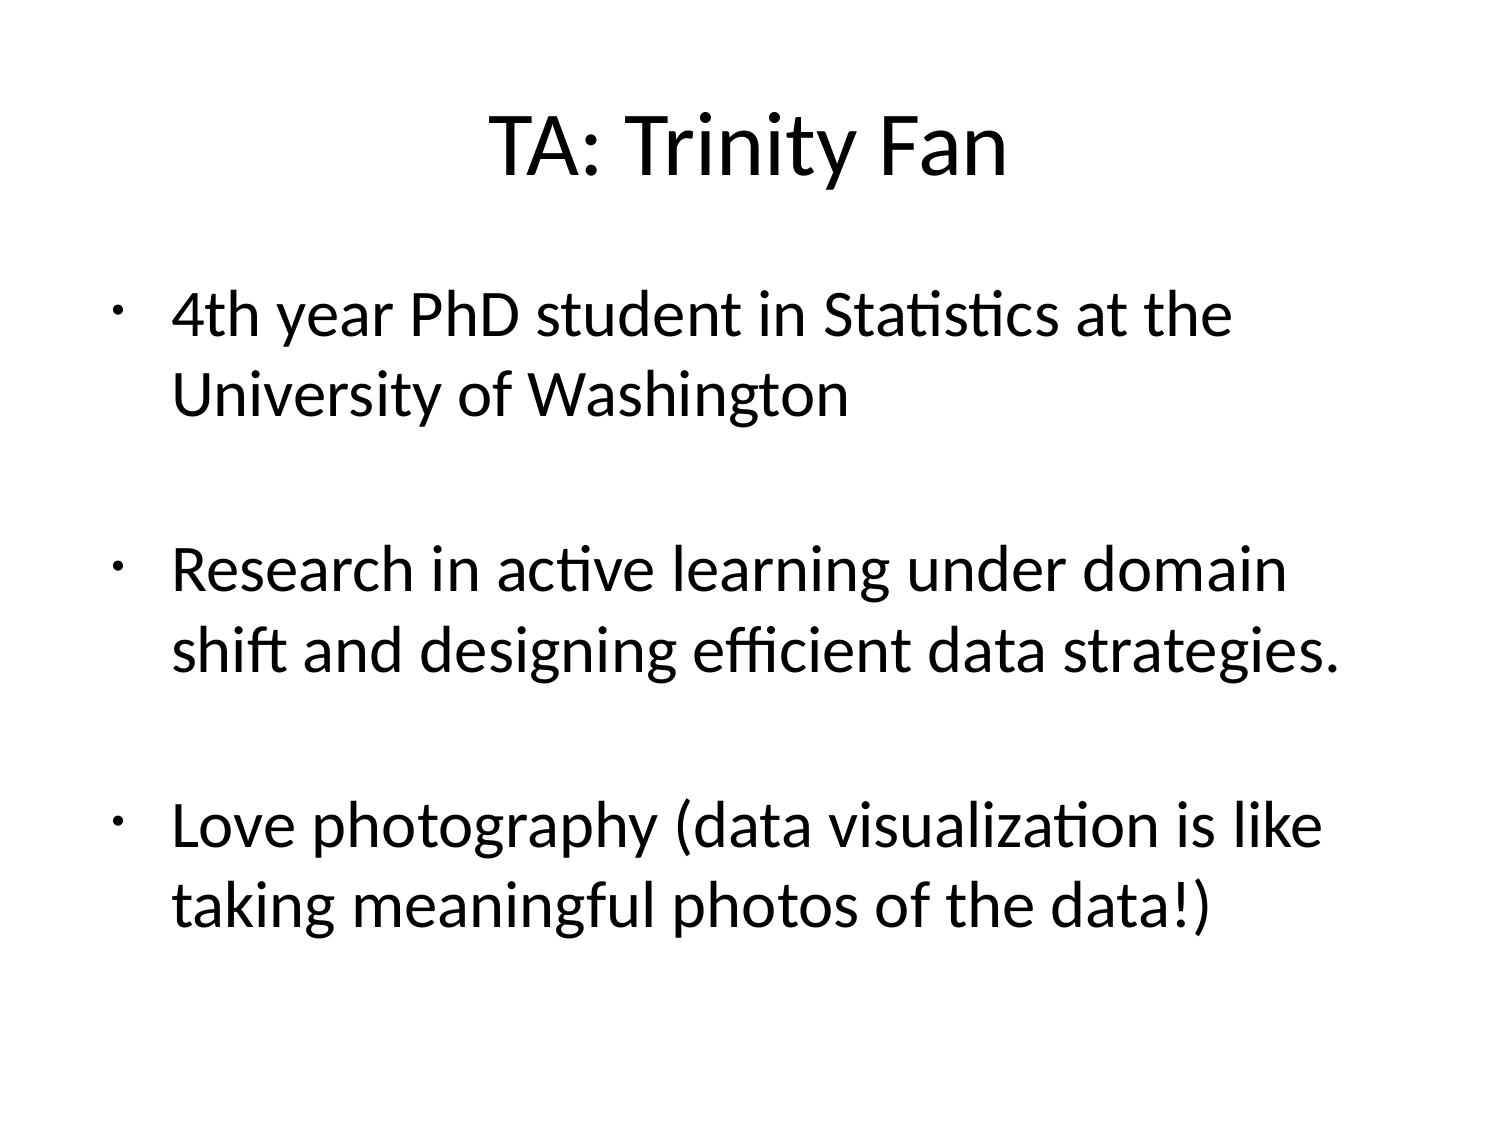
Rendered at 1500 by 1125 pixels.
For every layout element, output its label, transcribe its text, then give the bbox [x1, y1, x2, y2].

list 4th year PhD student in Statistics at the University of Washington Research in active learning under domain shift and designing efficient data strategies. Love photography (data visualization is like taking meaningful photos of the data!) [75, 262, 1425, 1005]
title TA: Trinity Fan [75, 45, 1425, 233]
